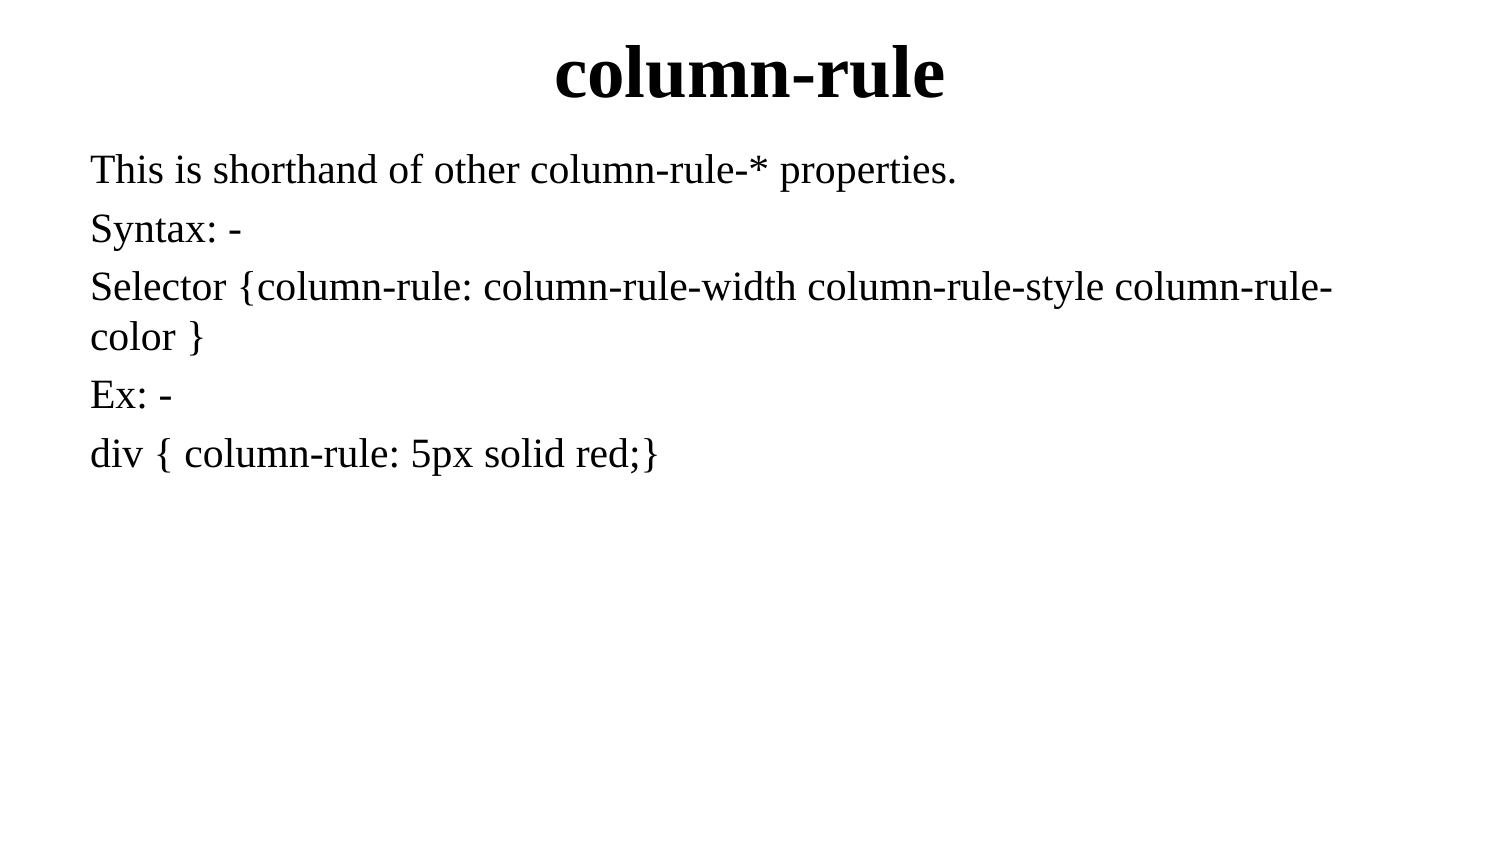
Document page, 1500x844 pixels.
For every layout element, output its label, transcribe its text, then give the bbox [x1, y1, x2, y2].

list This is shorthand of other column-rule-* properties. Syntax: - Selector {column-rule: column-rule-width column-rule-style column-rule-color } Ex: - div { column-rule: 5px solid red;} [75, 134, 1425, 692]
title column-rule [75, 0, 1425, 134]
